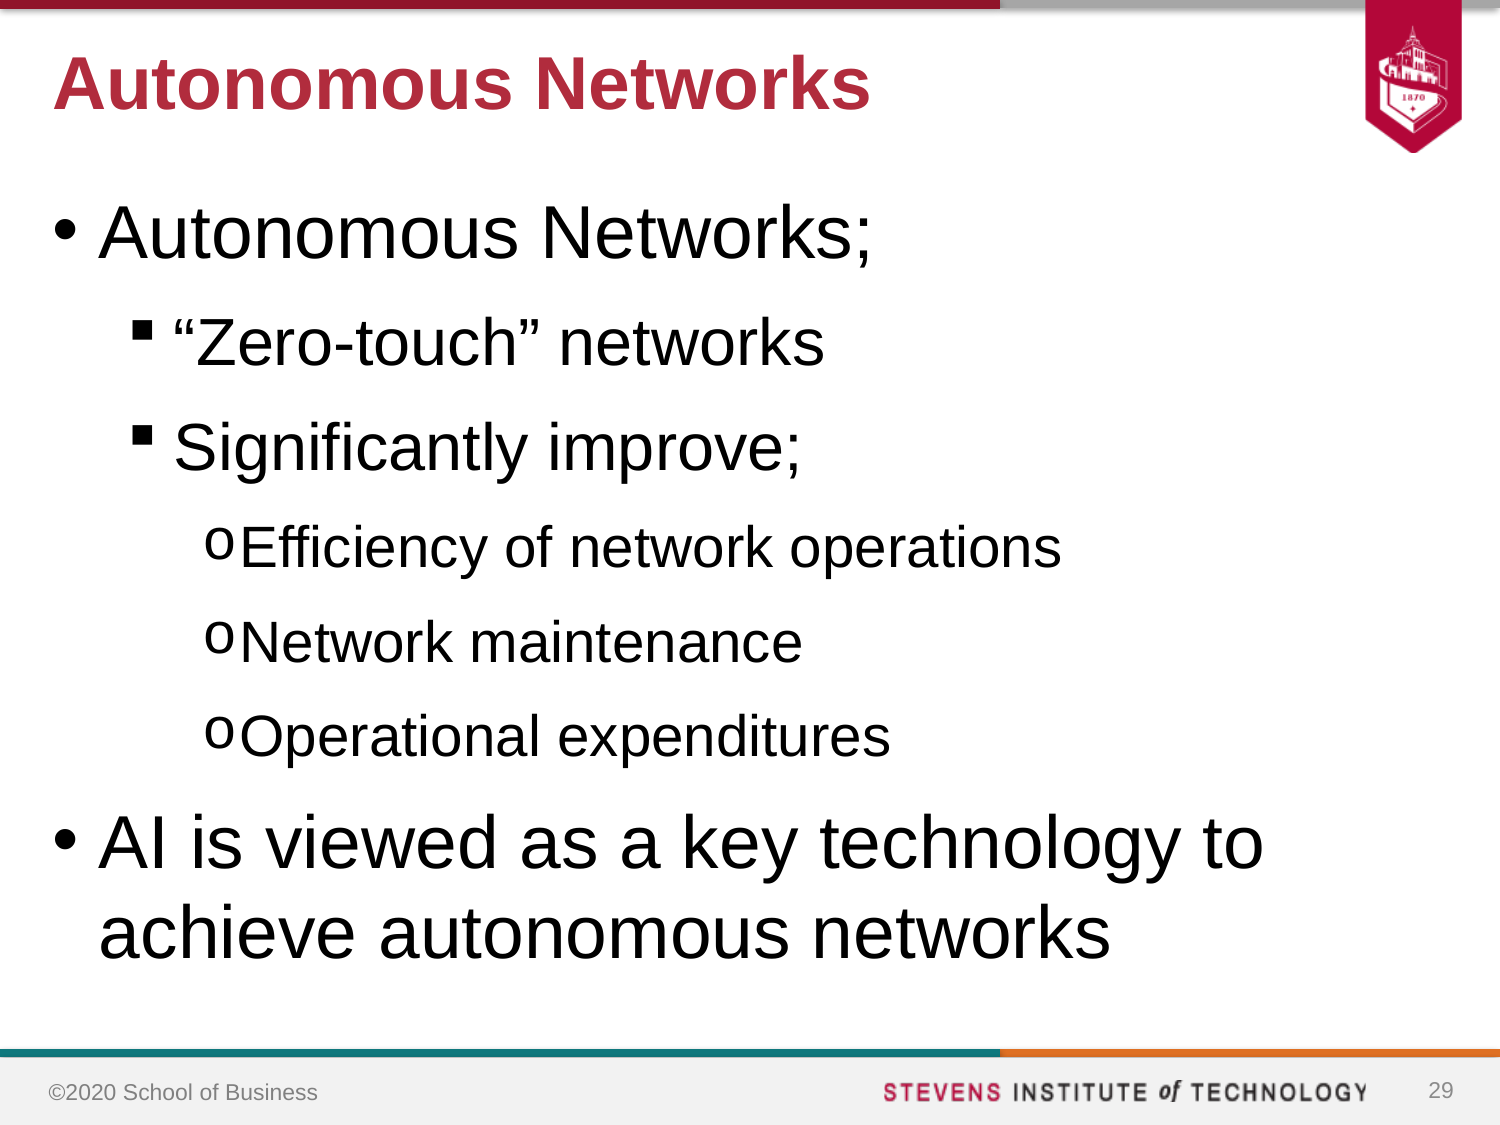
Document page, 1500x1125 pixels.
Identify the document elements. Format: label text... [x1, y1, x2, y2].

list Autonomous Networks; “Zero-touch” networks Significantly improve; Efficiency of network operations Network maintenance Operational expenditures AI is viewed as a key technology to achieve autonomous networks [37, 176, 1463, 979]
slide_number 29 [1401, 1059, 1481, 1120]
title Autonomous Networks [37, 27, 1339, 115]
